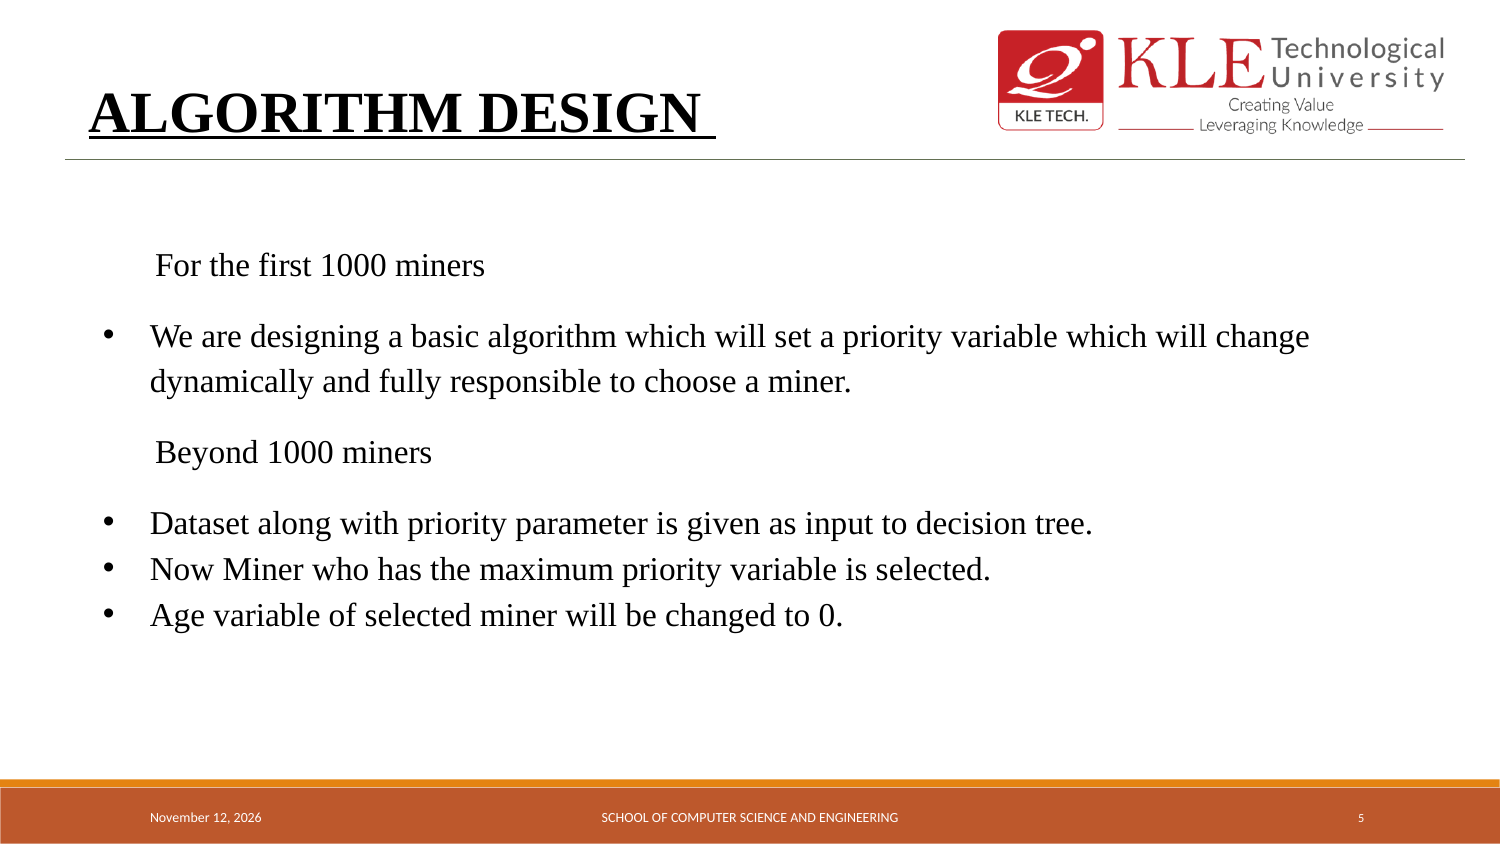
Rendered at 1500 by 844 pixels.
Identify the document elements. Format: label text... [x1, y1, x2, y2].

picture [998, 24, 1450, 136]
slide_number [135, 794, 440, 840]
slide_number 5 [1218, 794, 1380, 840]
text_box ALGORITHM DESIGN [73, 58, 817, 158]
title For the first 1000 miners We are designing a basic algorithm which will set a priority variable which will change dynamically and fully responsible to choose a miner. Beyond 1000 miners Dataset along with priority parameter is given as input to decision tree. Now Miner who has the maximum priority variable is selected. Age variable of selected miner will be changed to 0. [64, 215, 1396, 649]
footer SCHOOL OF COMPUTER SCIENCE AND ENGINEERING [453, 794, 1047, 840]
